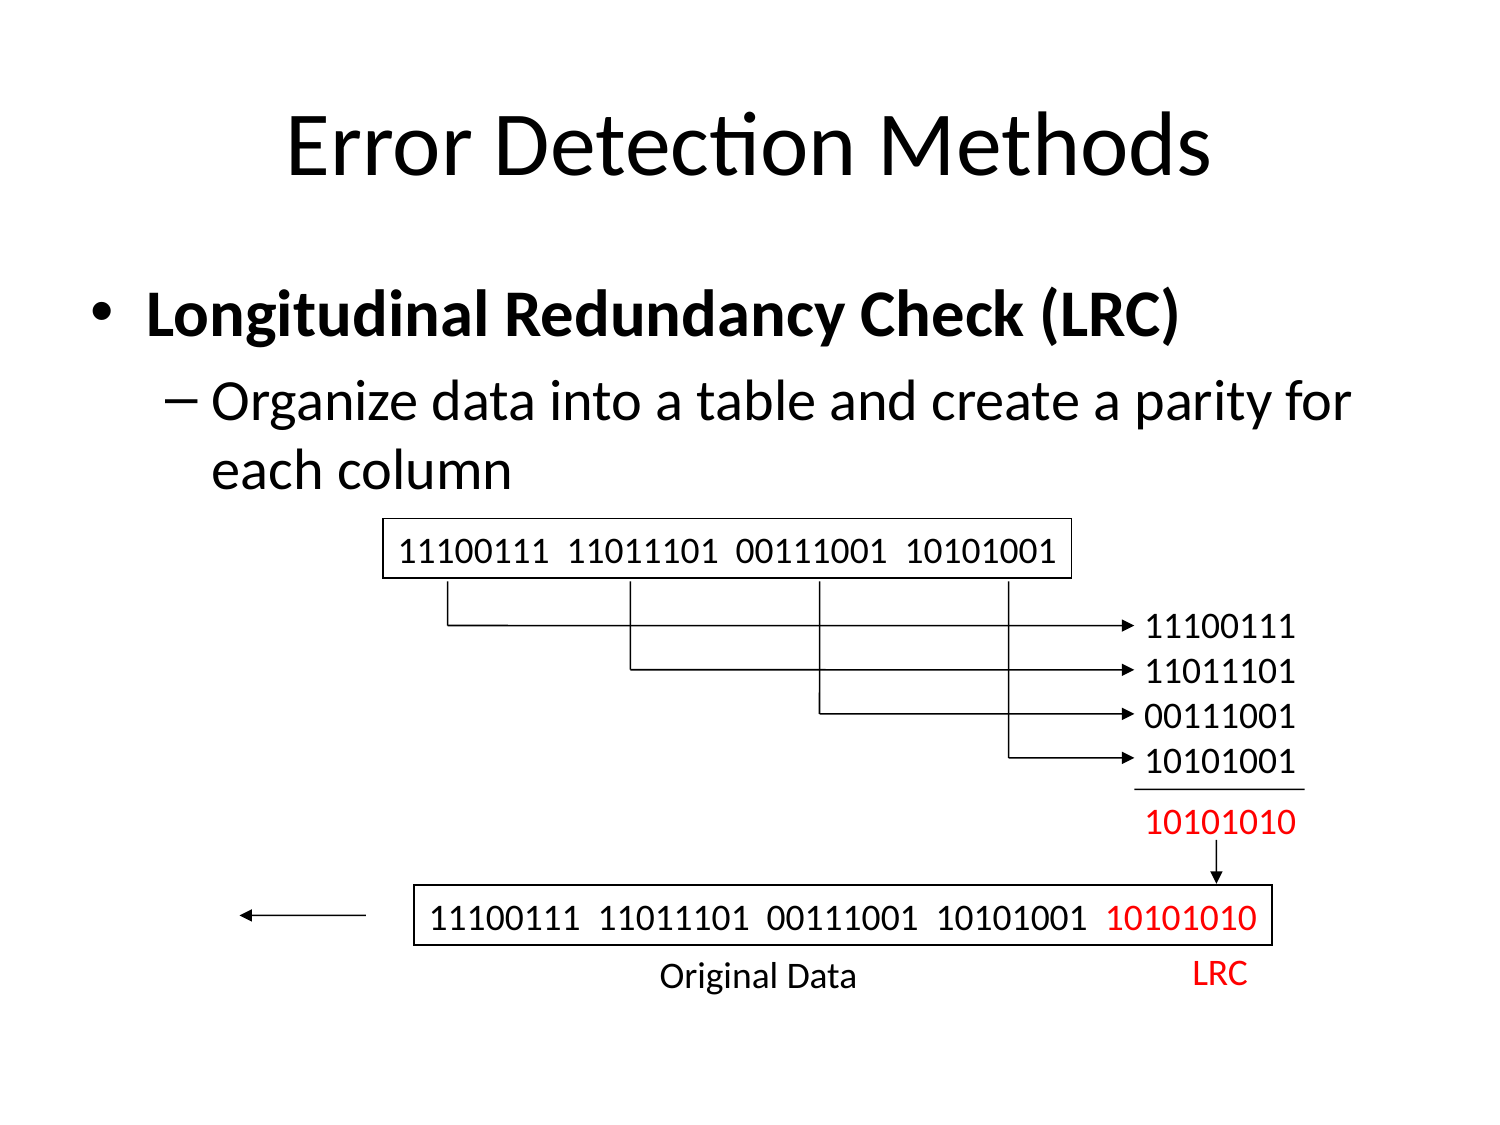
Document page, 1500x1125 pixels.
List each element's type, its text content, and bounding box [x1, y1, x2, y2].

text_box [239, 518, 1319, 1004]
list Longitudinal Redundancy Check (LRC) Organize data into a table and create a parity for each column [75, 262, 1425, 1005]
title Error Detection Methods [75, 45, 1425, 233]
